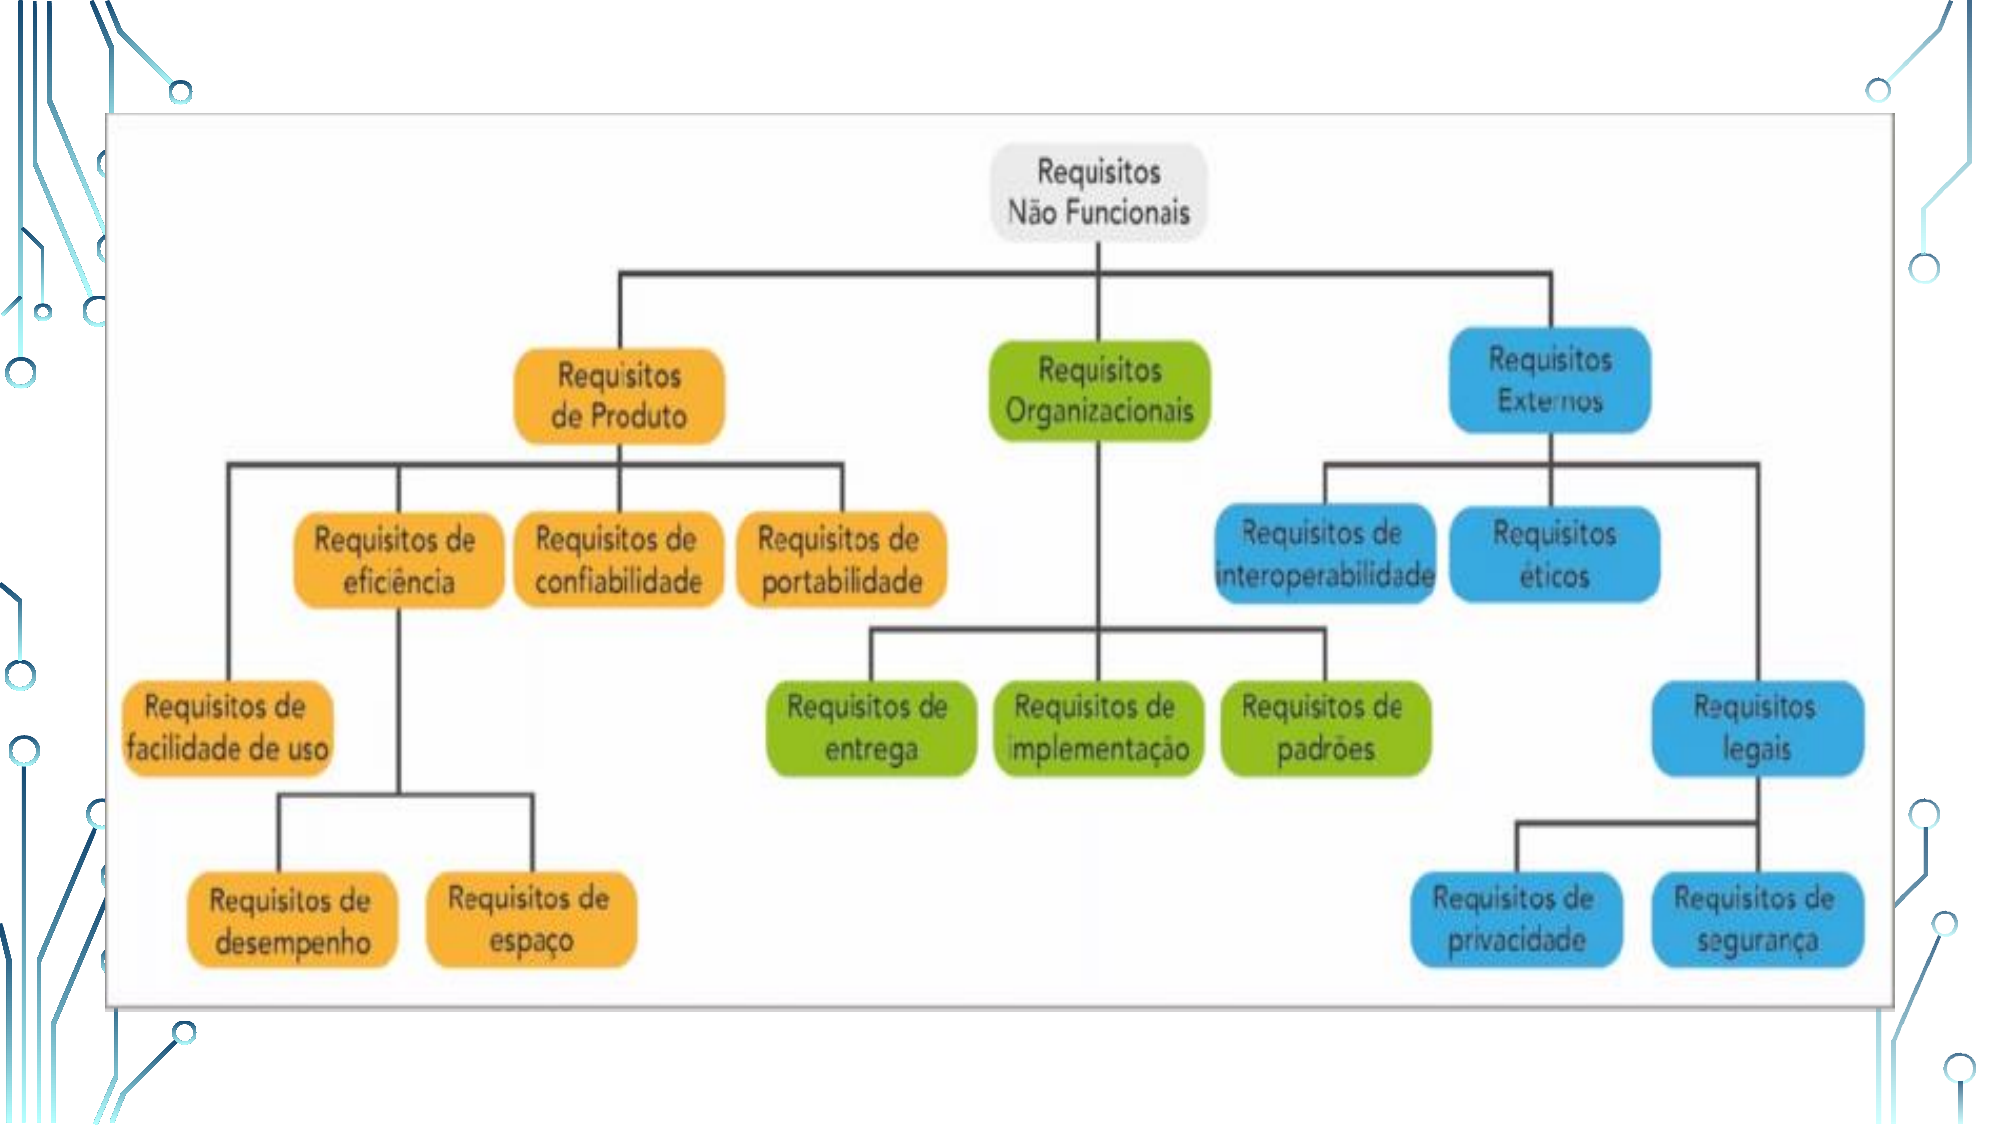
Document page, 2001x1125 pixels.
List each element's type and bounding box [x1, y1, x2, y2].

picture [105, 113, 1895, 1012]
